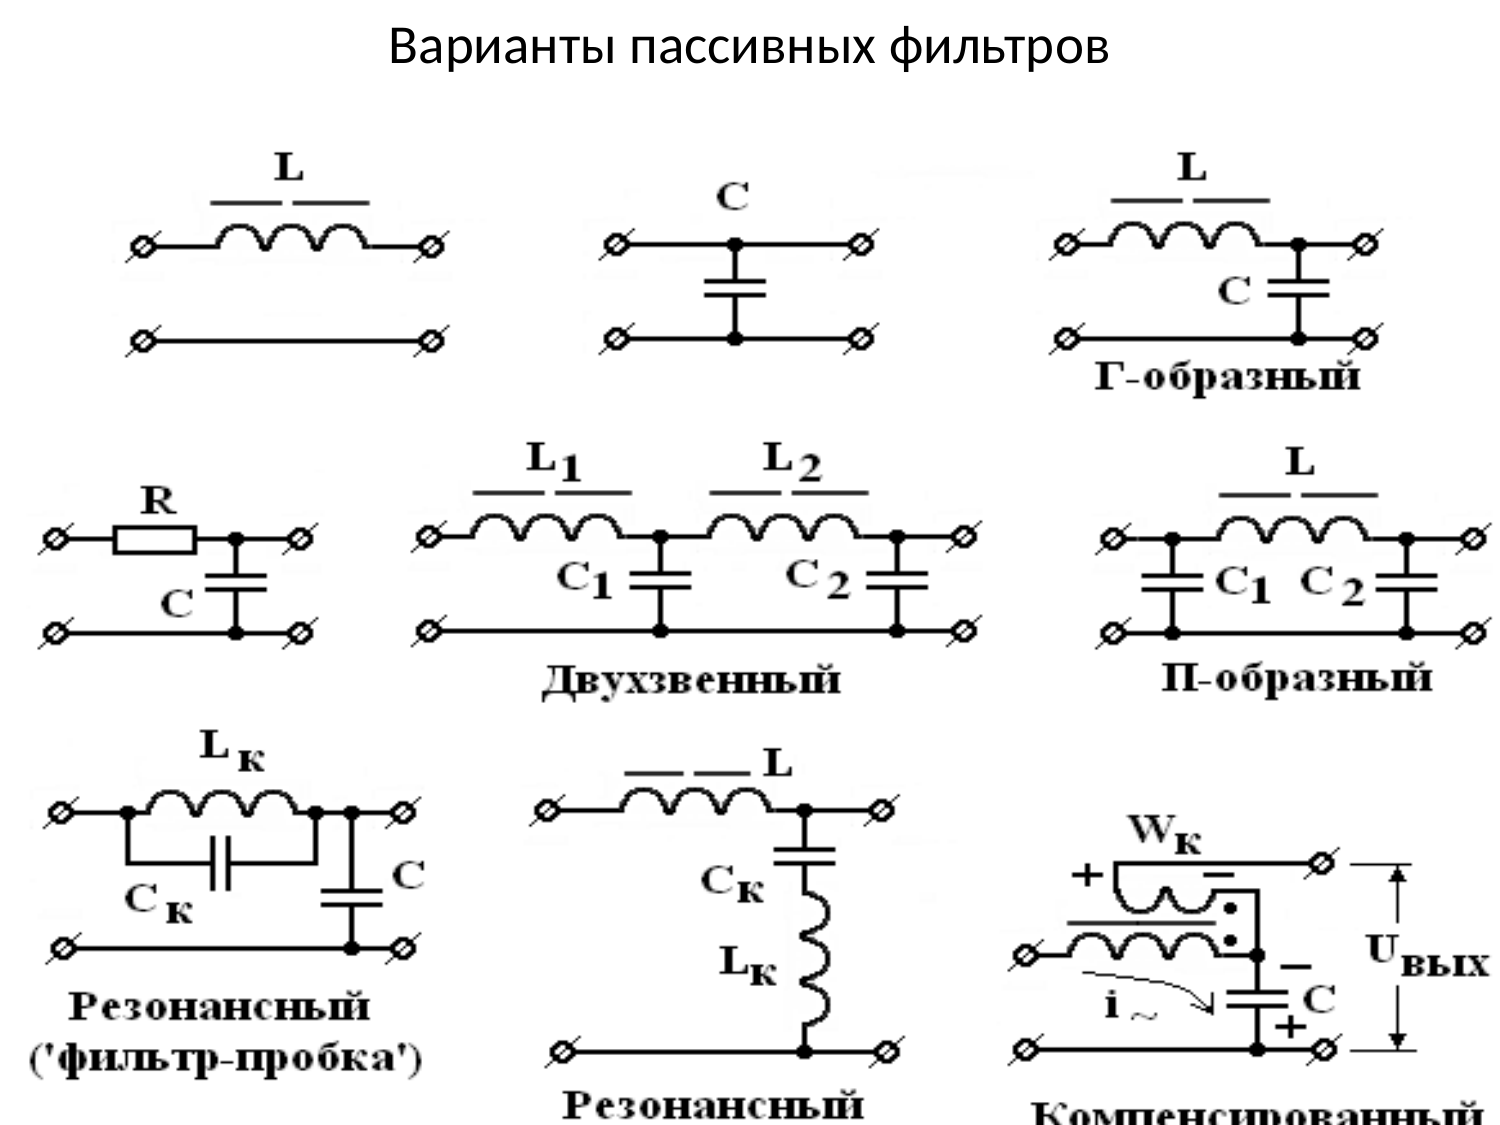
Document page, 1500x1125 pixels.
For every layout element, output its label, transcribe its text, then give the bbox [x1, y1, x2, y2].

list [0, 136, 1500, 1125]
title Варианты пассивных фильтров [75, 0, 1425, 135]
